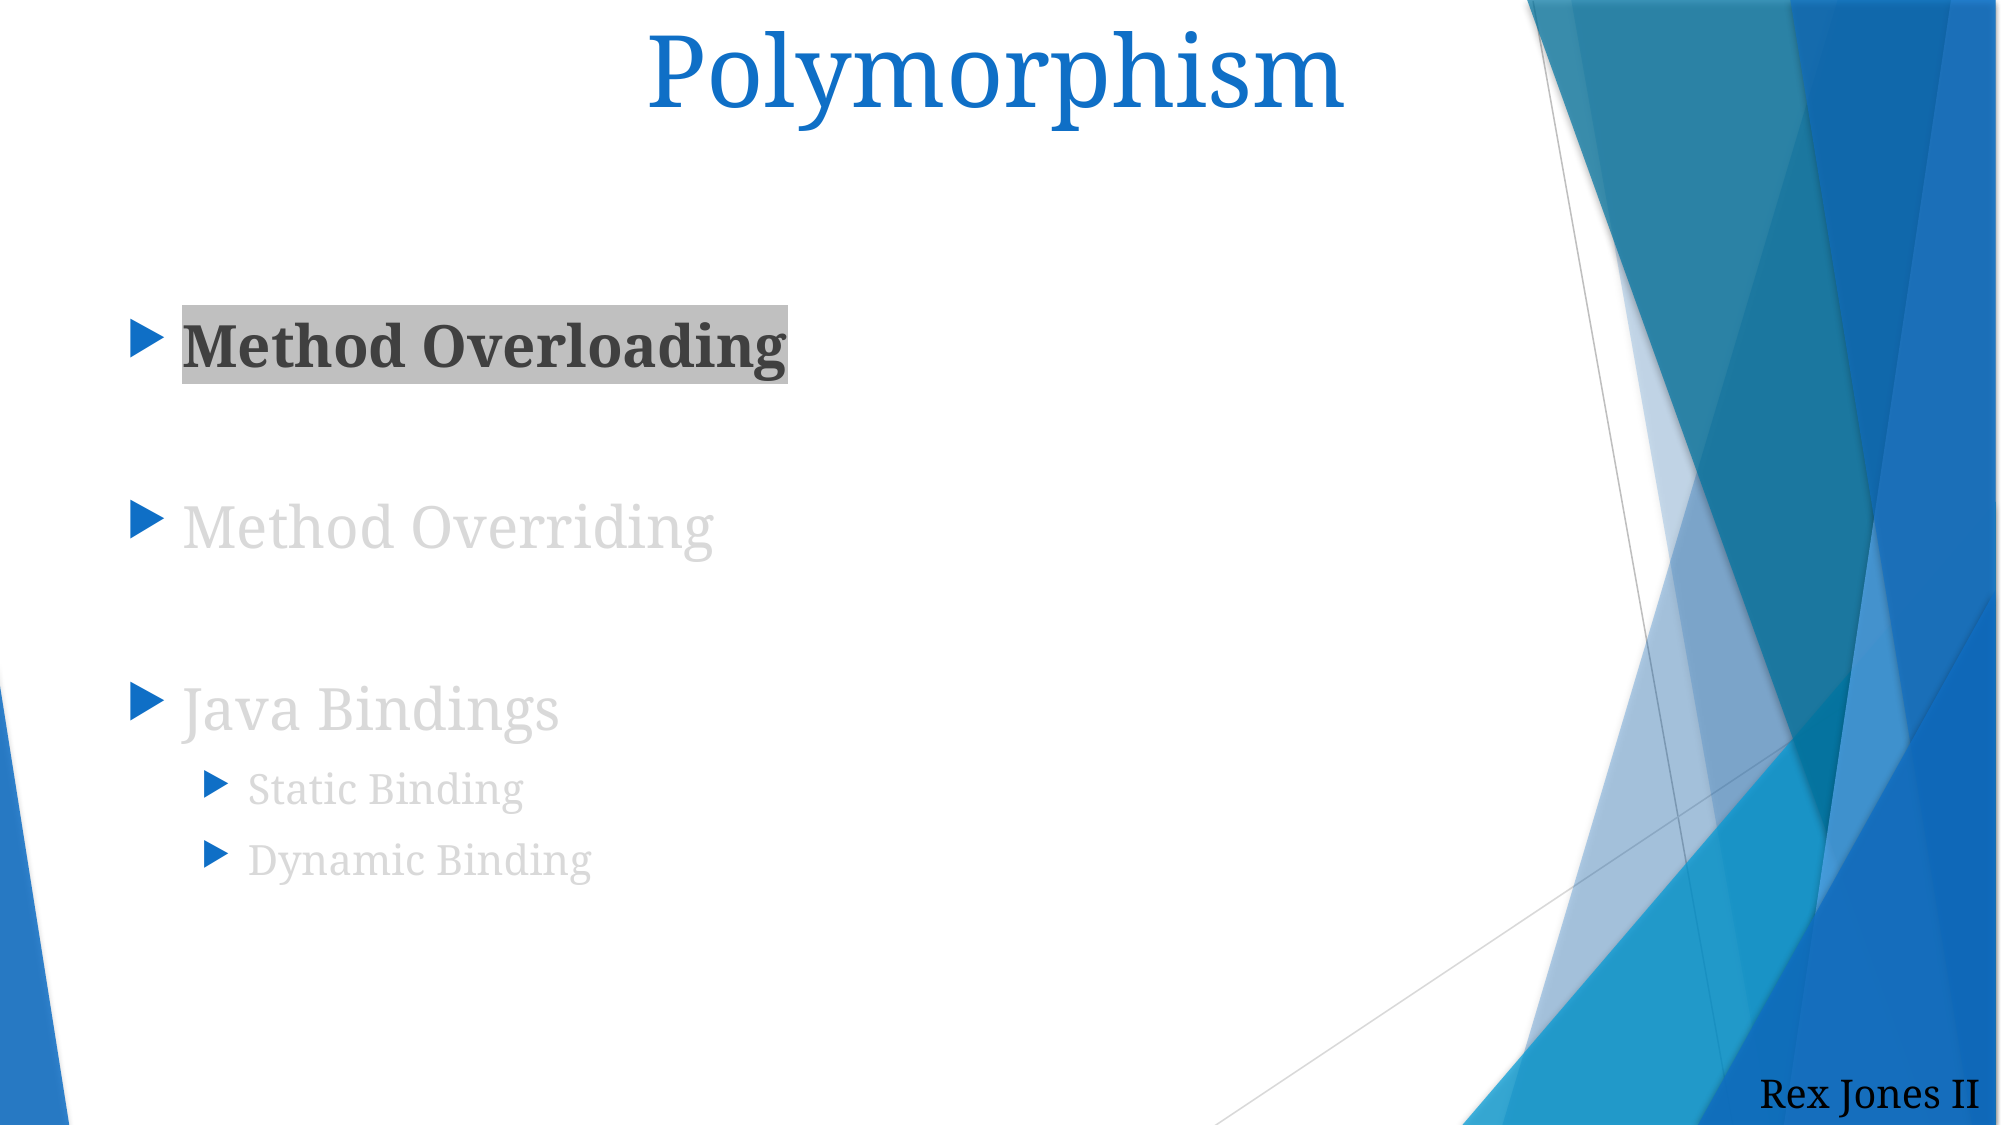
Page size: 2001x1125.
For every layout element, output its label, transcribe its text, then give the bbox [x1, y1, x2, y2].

list Method Overloading Method Overriding Java Bindings Static Binding Dynamic Binding [111, 301, 1522, 1050]
text_box Polymorphism [0, 0, 1994, 261]
